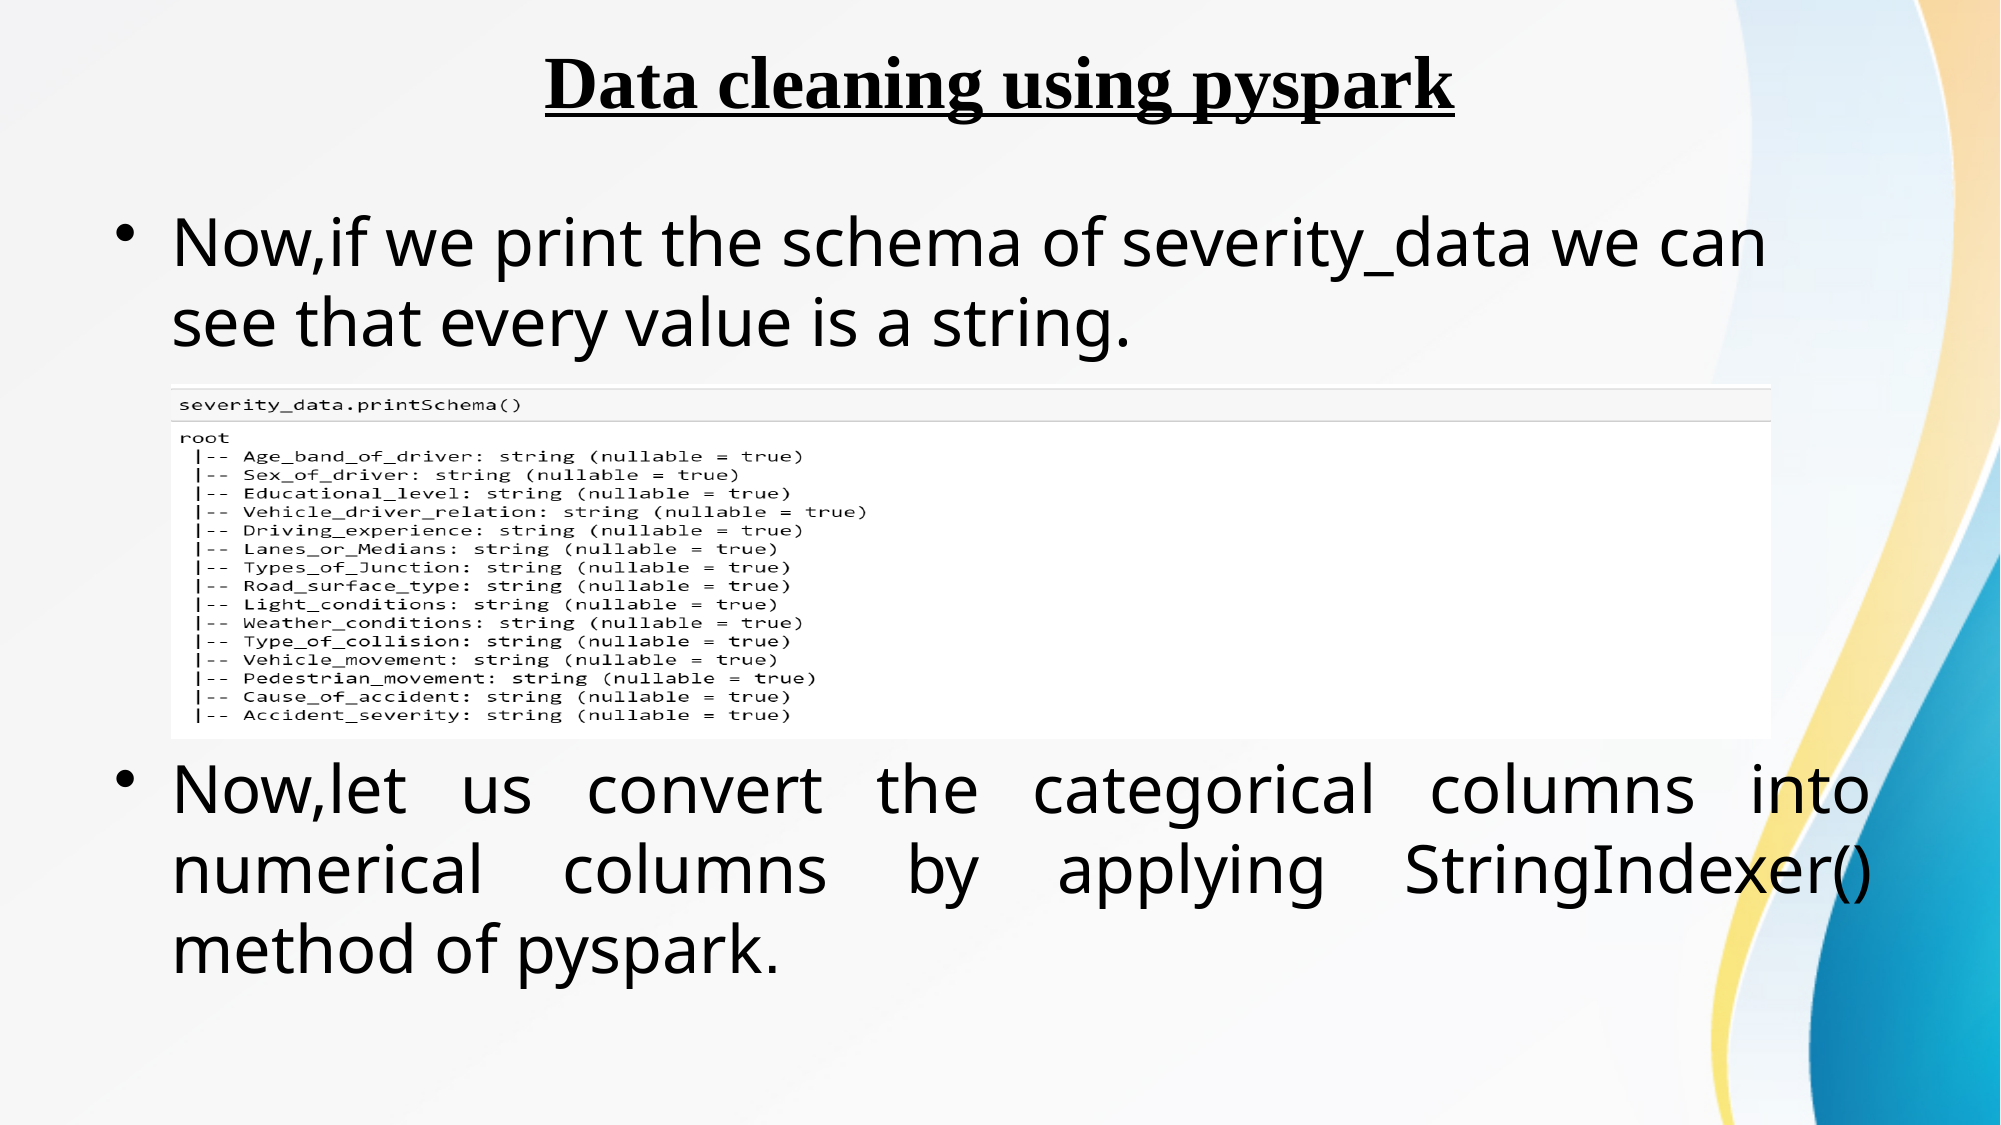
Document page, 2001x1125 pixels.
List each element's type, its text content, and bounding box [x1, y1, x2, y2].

title Data cleaning using pyspark [99, 30, 1901, 127]
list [171, 384, 1771, 739]
list Now,if we print the schema of severity_data we can see that every value is a string. Now,let us convert the categorical columns into numerical columns by applying StringIndexer() method of pyspark. [99, 192, 1890, 1053]
picture [0, 0, 2001, 1125]
